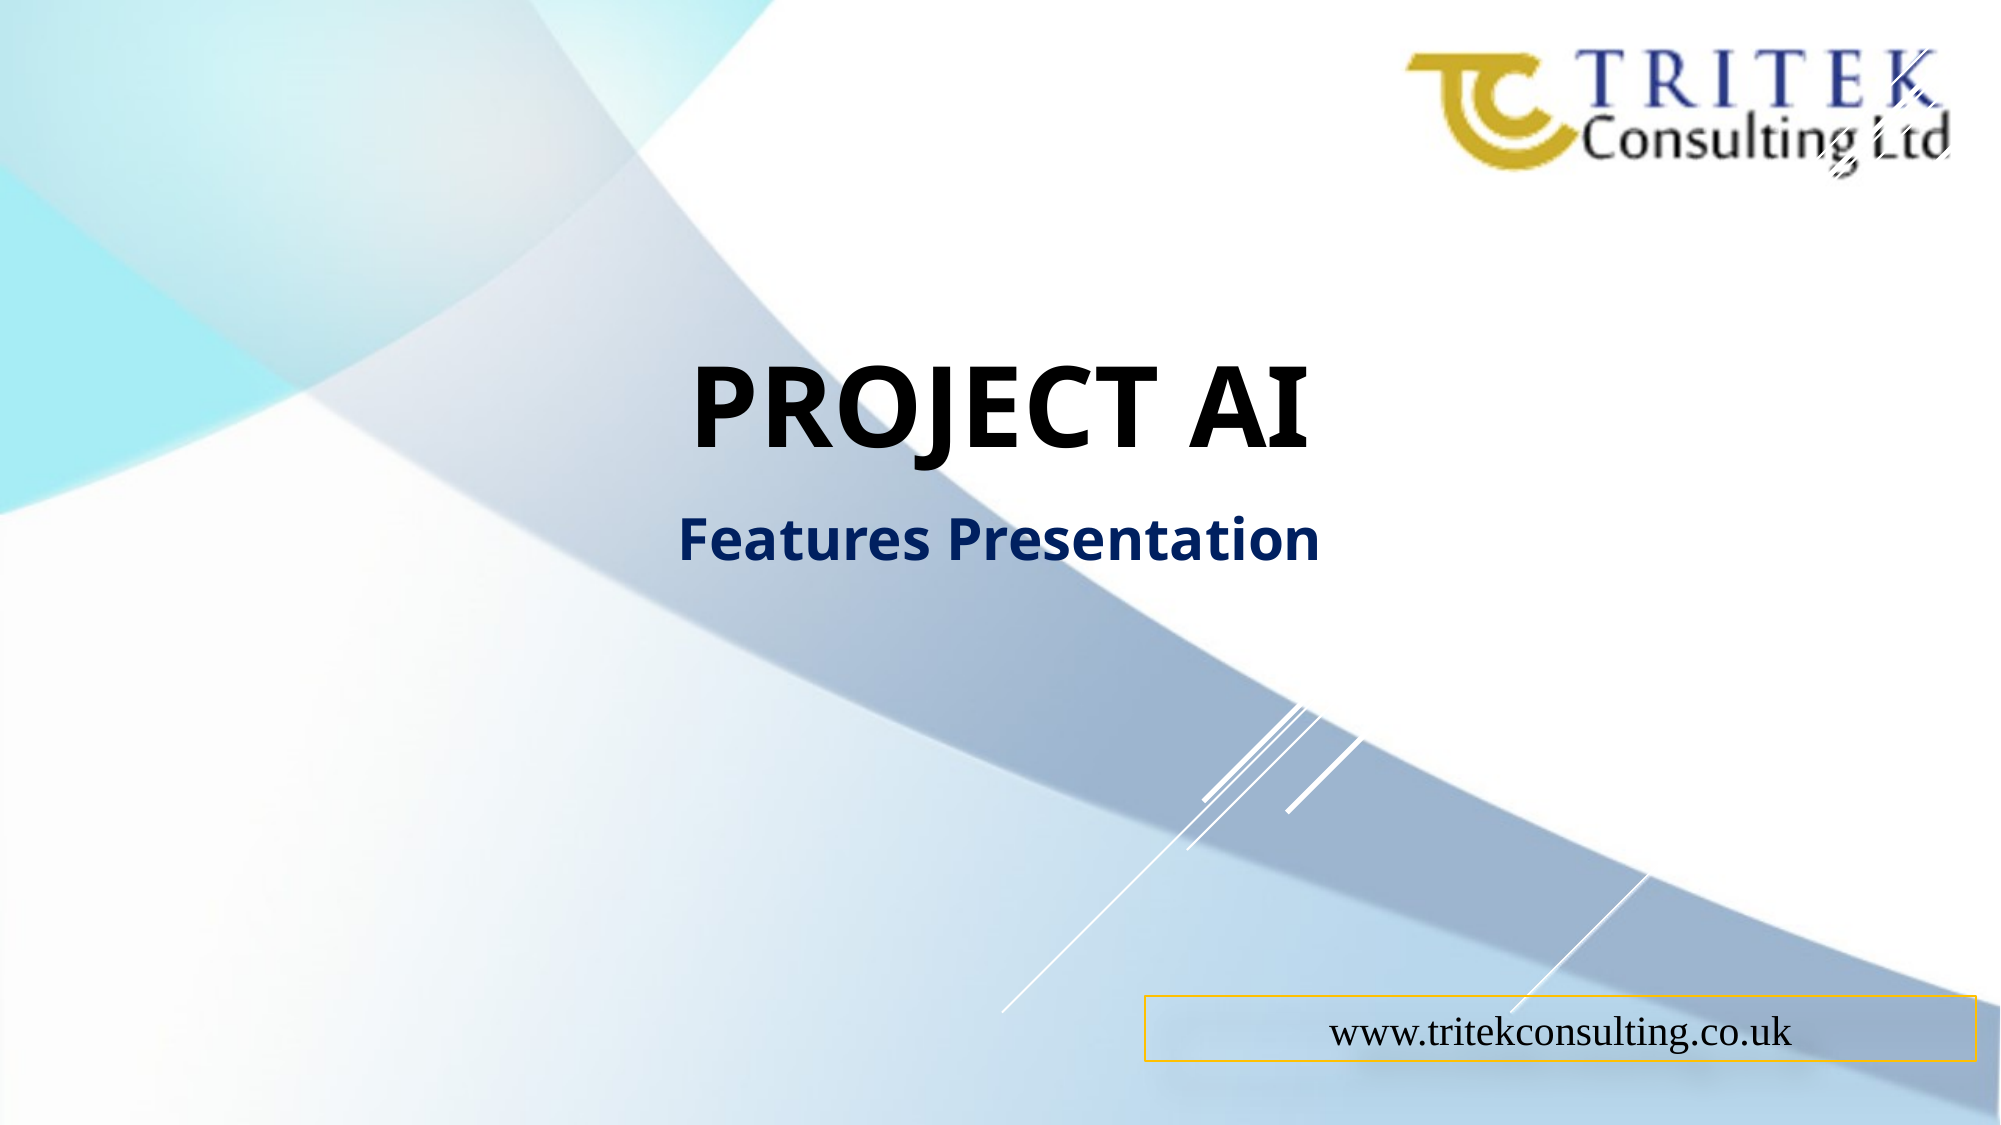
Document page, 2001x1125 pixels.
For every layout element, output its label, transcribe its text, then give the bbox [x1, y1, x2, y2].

text_box www.tritekconsulting.co.uk [1145, 996, 1977, 1062]
text_box PROJECT AI [476, 295, 1524, 478]
text_box Features Presentation [599, 494, 1401, 580]
picture [1524, 0, 2001, 476]
picture [0, 0, 2001, 1125]
